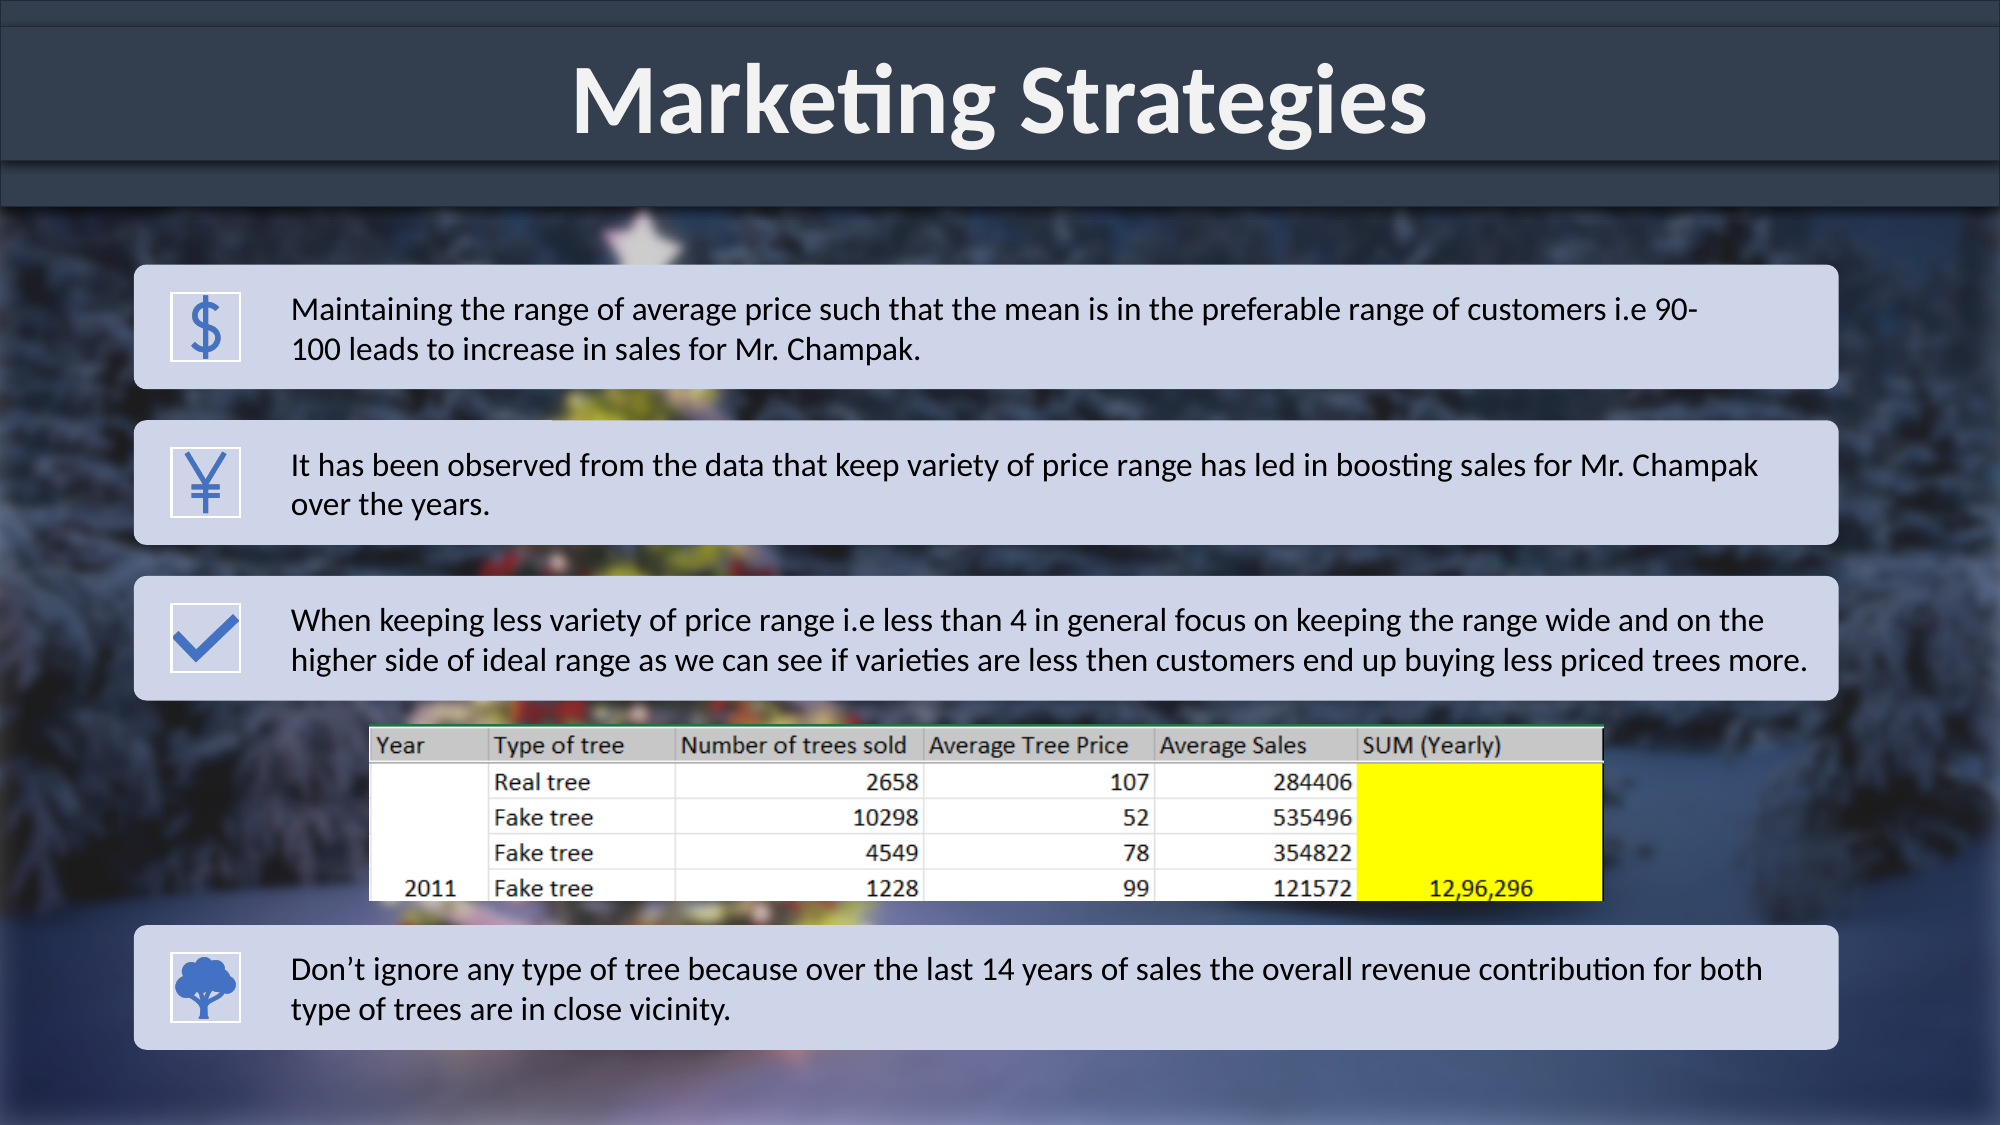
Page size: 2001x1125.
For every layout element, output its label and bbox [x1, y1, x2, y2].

text_box [133, 264, 1839, 1050]
picture [0, 207, 2000, 1125]
text_box [0, 0, 2000, 207]
